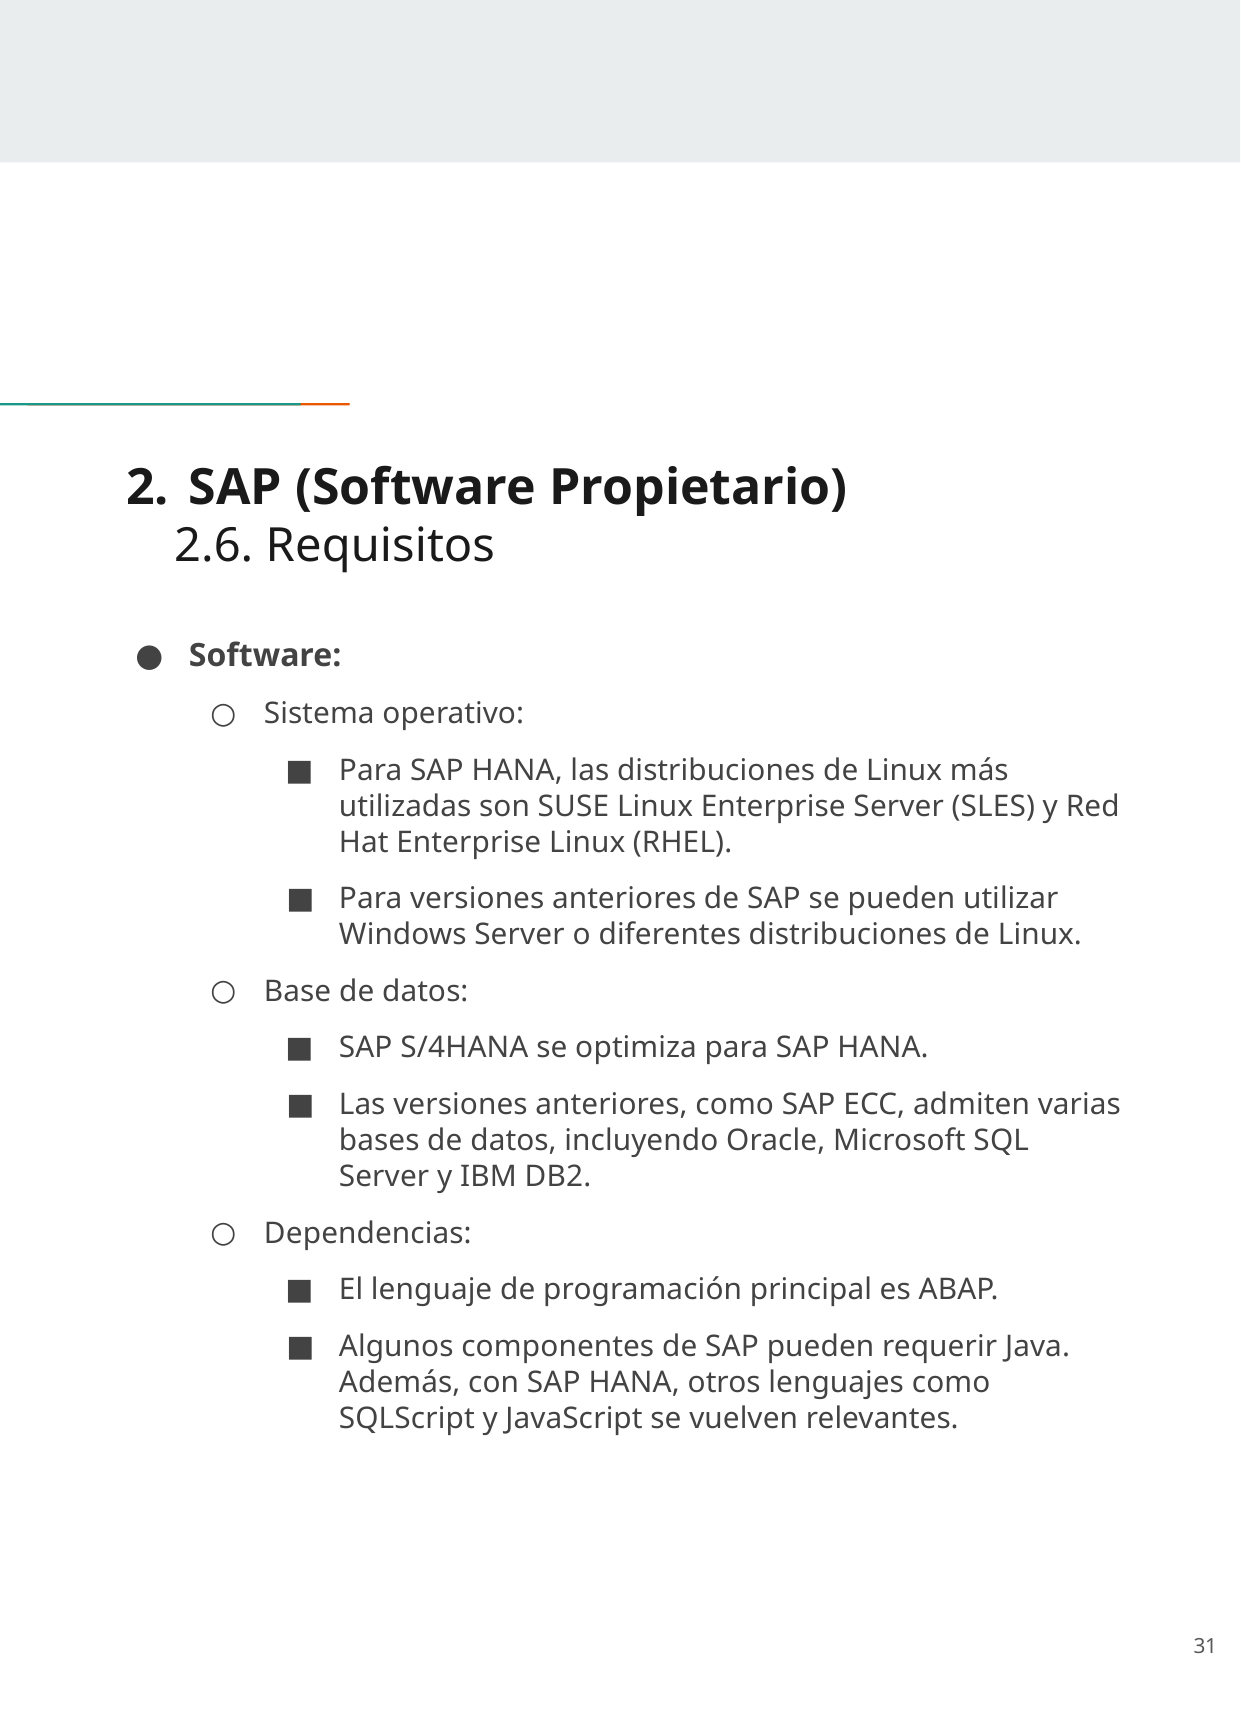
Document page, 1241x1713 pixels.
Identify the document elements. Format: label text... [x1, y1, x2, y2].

title SAP (Software Propietario) 2.6. Requisitos [98, 439, 1241, 736]
list Software: Sistema operativo: Para SAP HANA, las distribuciones de Linux más utilizadas son SUSE Linux Enterprise Server (SLES) y Red Hat Enterprise Linux (RHEL). Para versiones anteriores de SAP se pueden utilizar Windows Server o diferentes distribuciones de Linux. Base de datos: SAP S/4HANA se optimiza para SAP HANA. Las versiones anteriores, como SAP ECC, admiten varias bases de datos, incluyendo Oracle, Microsoft SQL Server y IBM DB2. Dependencias: El lenguaje de programación principal es ABAP. Algunos componentes de SAP pueden requerir Java. Además, con SAP HANA, otros lenguajes como SQLScript y JavaScript se vuelven relevantes. [98, 619, 1142, 1642]
slide_number ‹#› [1157, 1581, 1233, 1713]
